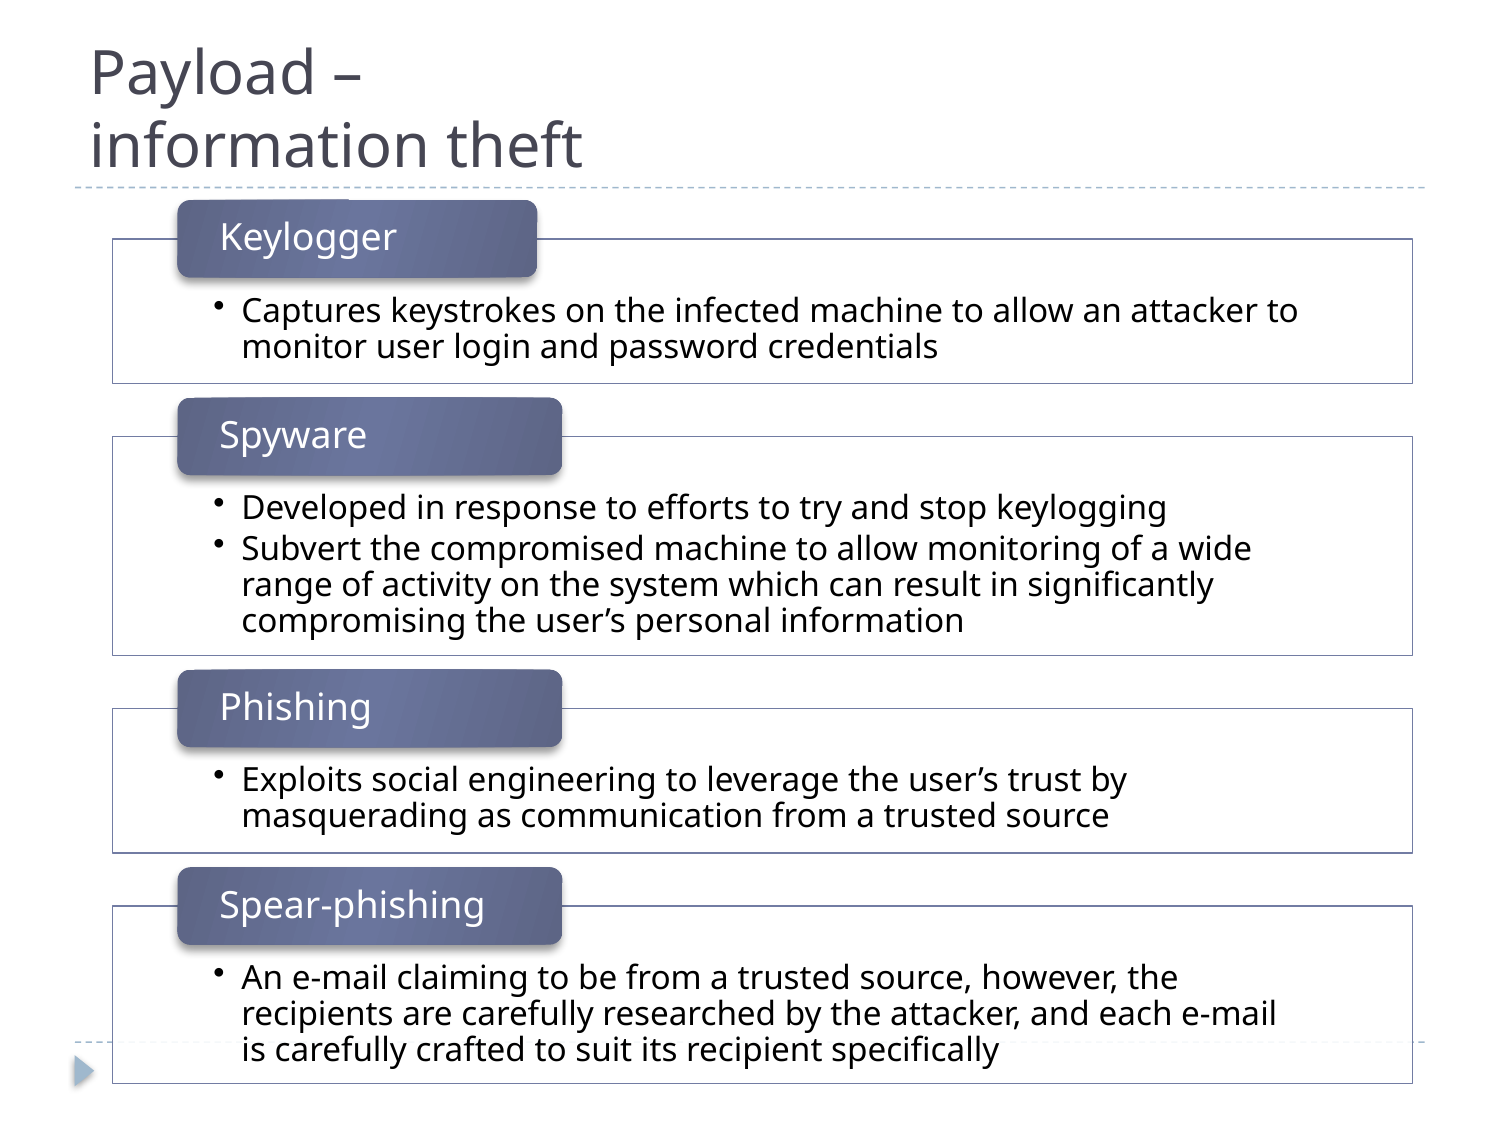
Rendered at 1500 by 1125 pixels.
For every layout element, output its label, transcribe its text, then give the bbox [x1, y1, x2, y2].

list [112, 196, 1413, 1088]
title Payload – information theft [75, 24, 1425, 188]
